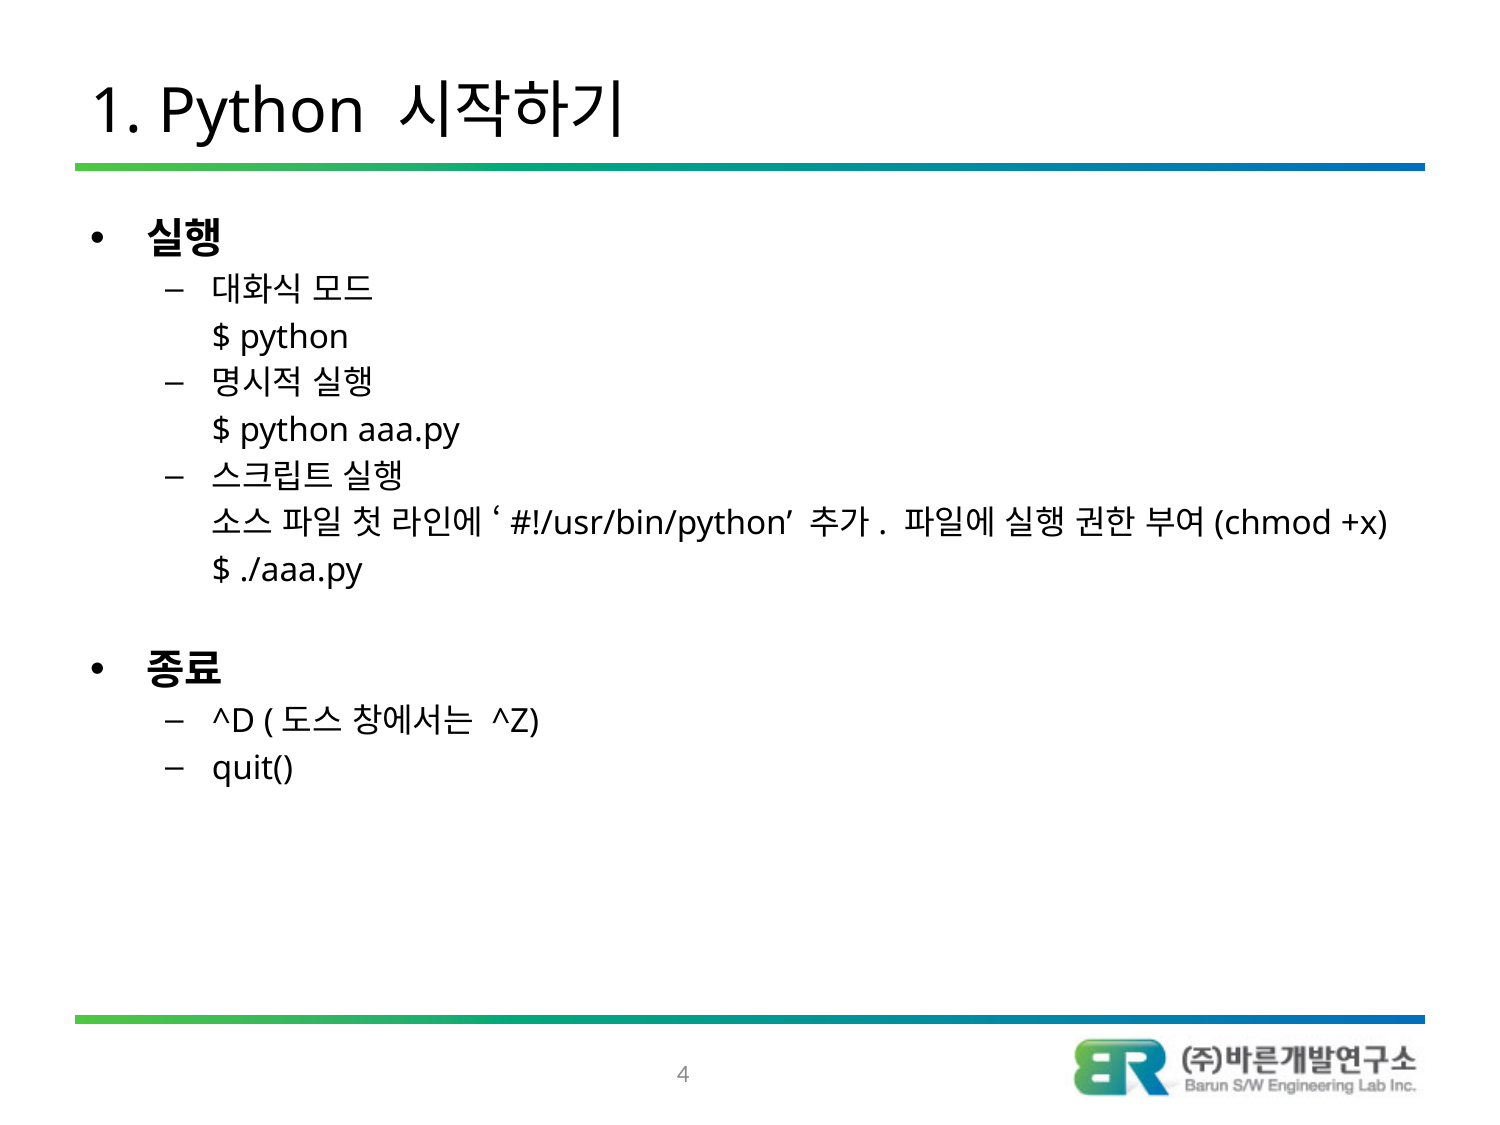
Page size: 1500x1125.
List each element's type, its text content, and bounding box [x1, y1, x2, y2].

picture [75, 1015, 1040, 1024]
picture [1064, 1032, 1425, 1103]
list 실행 대화식 모드 $ python 명시적 실행 $ python aaa.py 스크립트 실행 소스 파일 첫 라인에 ‘#!/usr/bin/python’ 추가. 파일에 실행 권한 부여(chmod +x) $ ./aaa.py 종료 ^D (도스 창에서는 ^Z) quit() [75, 204, 1425, 1005]
picture [1296, 1015, 1425, 1024]
title 1. Python 시작하기 [75, 45, 1425, 171]
slide_number 4 [508, 1042, 859, 1103]
